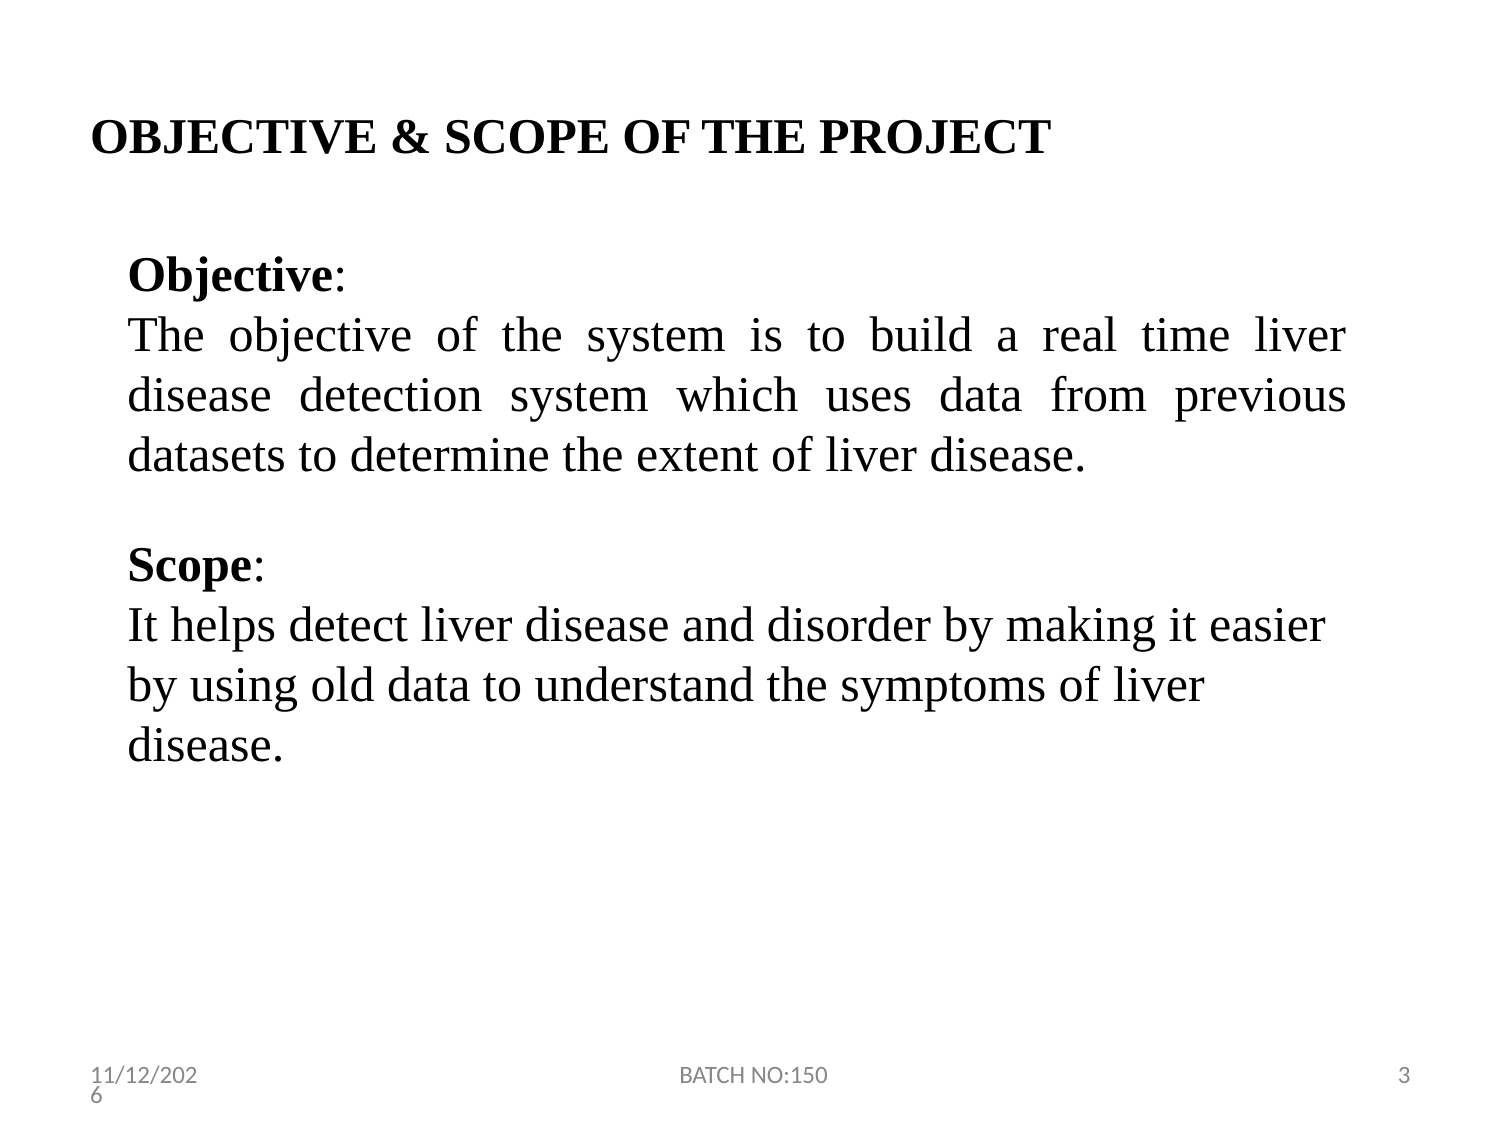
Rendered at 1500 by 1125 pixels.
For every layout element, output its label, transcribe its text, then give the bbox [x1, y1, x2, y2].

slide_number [87, 1062, 209, 1125]
title OBJECTIVE & SCOPE OF THE PROJECT [87, 101, 1056, 292]
text_box Objective: The objective of the system is to build a real time liver disease detection system which uses data from previous datasets to determine the extent of liver disease. Scope: It helps detect liver disease and disorder by making it easier by using old data to understand the symptoms of liver disease. [112, 233, 1363, 779]
footer BATCH NO:150 [677, 1062, 863, 1125]
slide_number 3 [1393, 1062, 1415, 1125]
